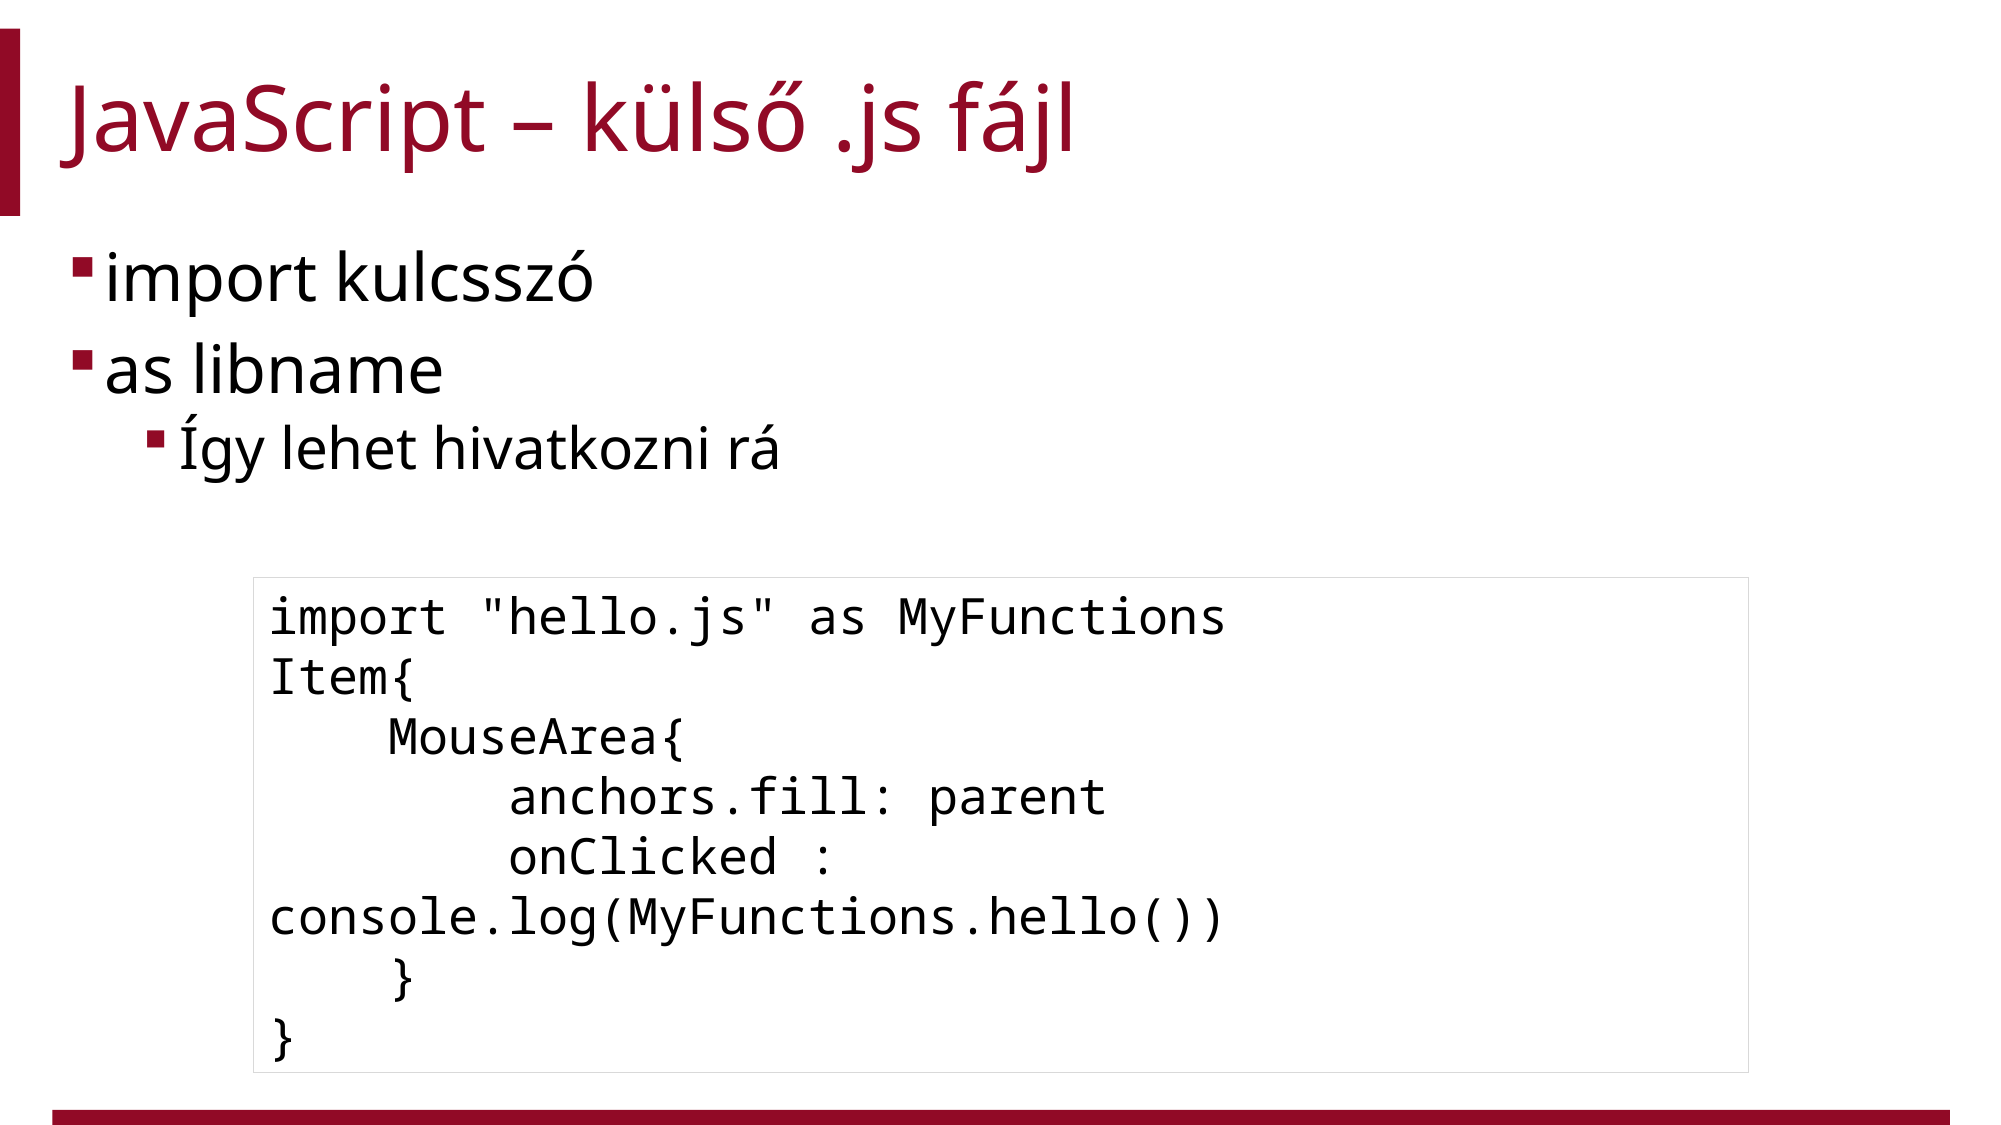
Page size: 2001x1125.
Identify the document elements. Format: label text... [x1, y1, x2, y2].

title JavaScript – külső .js fájl [52, 28, 1950, 216]
text_box import "hello.js" as MyFunctions Item{ MouseArea{ anchors.fill: parent onClicked : console.log(MyFunctions.hello()) } } [253, 577, 1749, 1073]
list import kulcsszó as libname Így lehet hivatkozni rá [52, 236, 1950, 1079]
